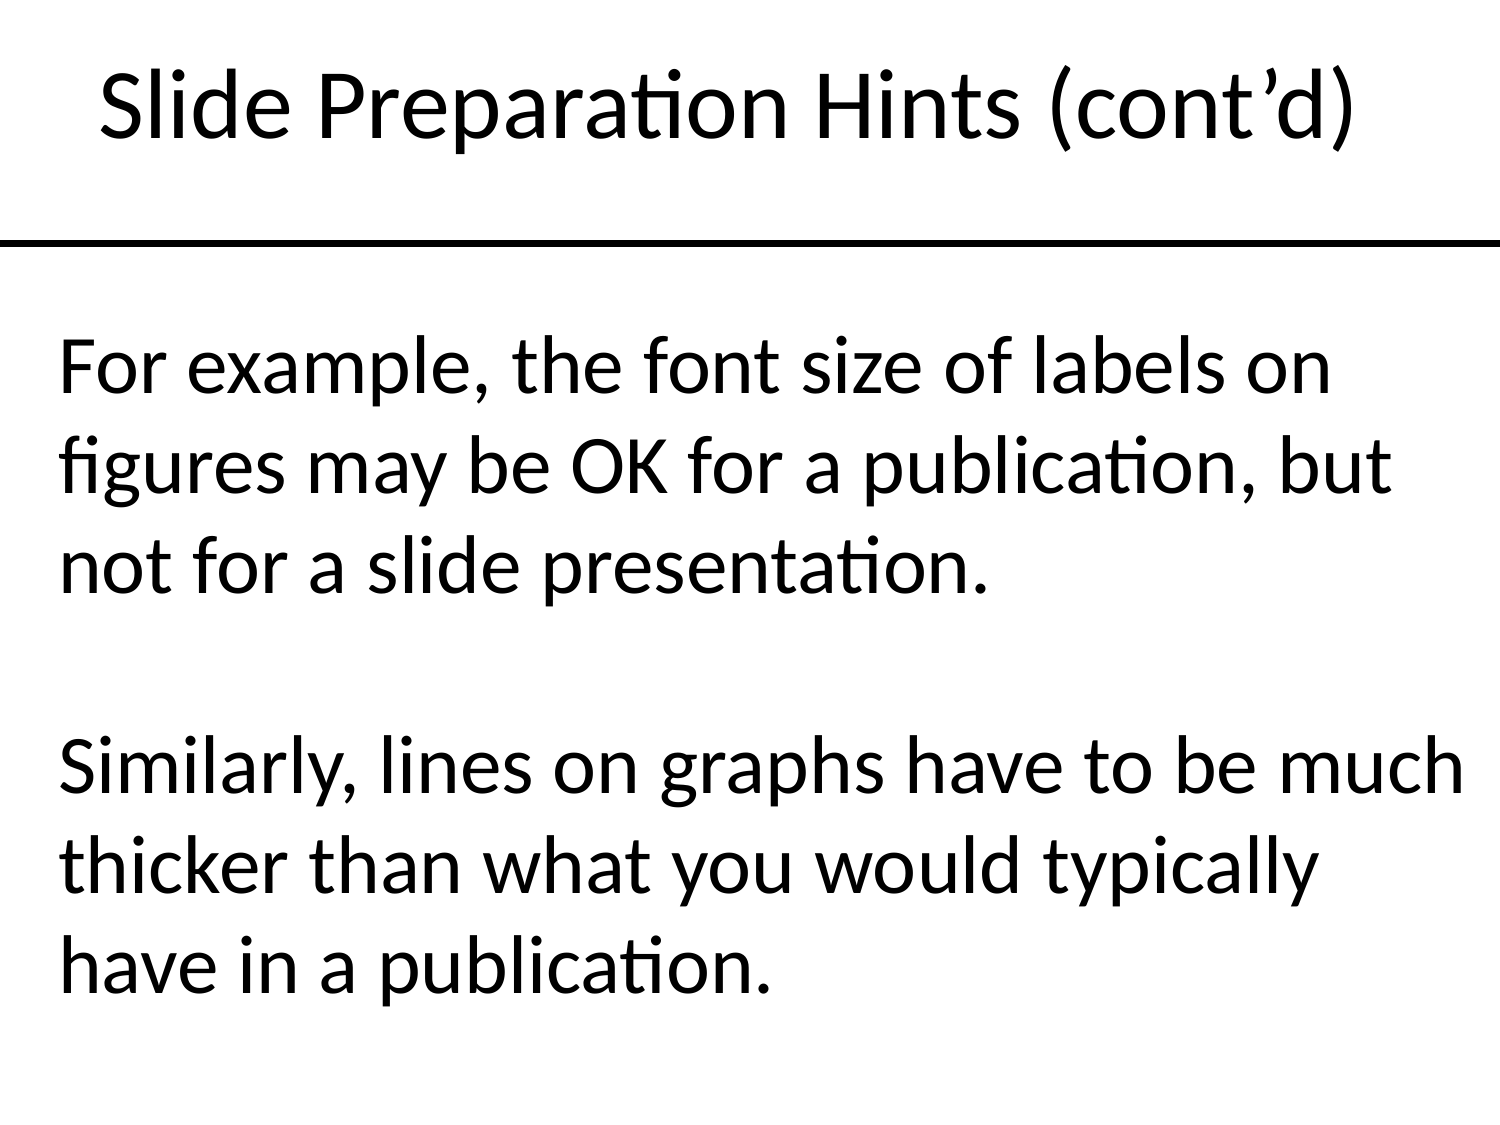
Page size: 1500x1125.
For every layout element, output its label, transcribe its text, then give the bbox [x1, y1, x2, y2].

text_box For example, the font size of labels on figures may be OK for a publication, but not for a slide presentation. Similarly, lines on graphs have to be much thicker than what you would typically have in a publication. [43, 302, 1497, 1018]
text_box Slide Preparation Hints (cont’d) [84, 30, 1375, 166]
